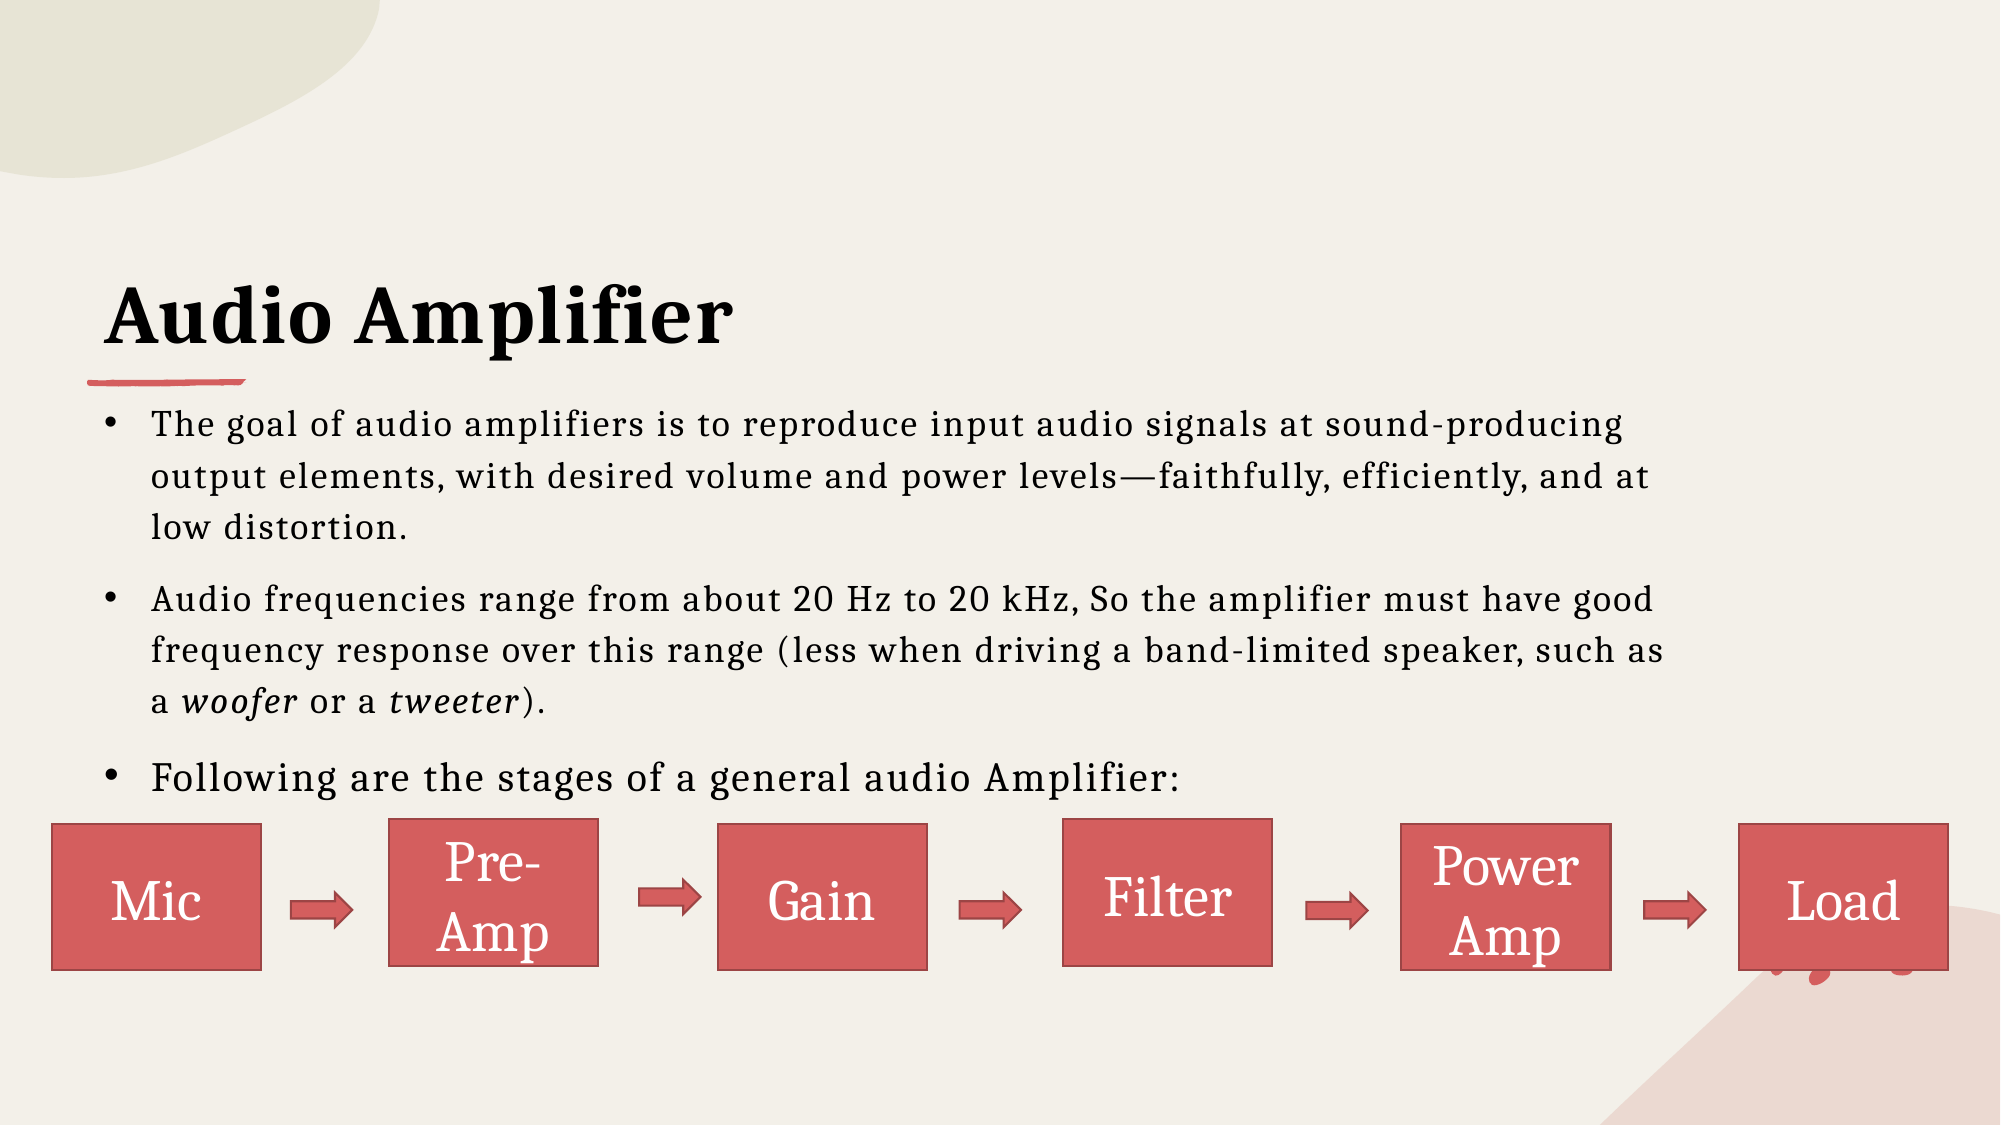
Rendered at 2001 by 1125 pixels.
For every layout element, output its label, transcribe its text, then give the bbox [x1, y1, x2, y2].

title Audio Amplifier [86, 157, 1740, 375]
text_box Gain [717, 823, 928, 971]
text_box Pre-Amp [388, 818, 599, 967]
text_box [638, 877, 702, 917]
text_box [1643, 890, 1708, 930]
list The goal of audio amplifiers is to reproduce input audio signals at sound-producing output elements, with desired volume and power levels—faithfully, efficiently, and at low distortion. Audio frequencies range from about 20 Hz to 20 kHz, So the amplifier must have good frequency response over this range (less when driving a band-limited speaker, such as a woofer or a tweeter). Following are the stages of a general audio Amplifier: [86, 375, 1740, 996]
text_box Filter [1062, 818, 1273, 967]
text_box [289, 890, 354, 930]
text_box [958, 890, 1023, 930]
text_box Mic [51, 823, 262, 971]
text_box Power Amp [1400, 823, 1612, 971]
text_box Load [1738, 823, 1949, 971]
text_box [1305, 890, 1370, 931]
